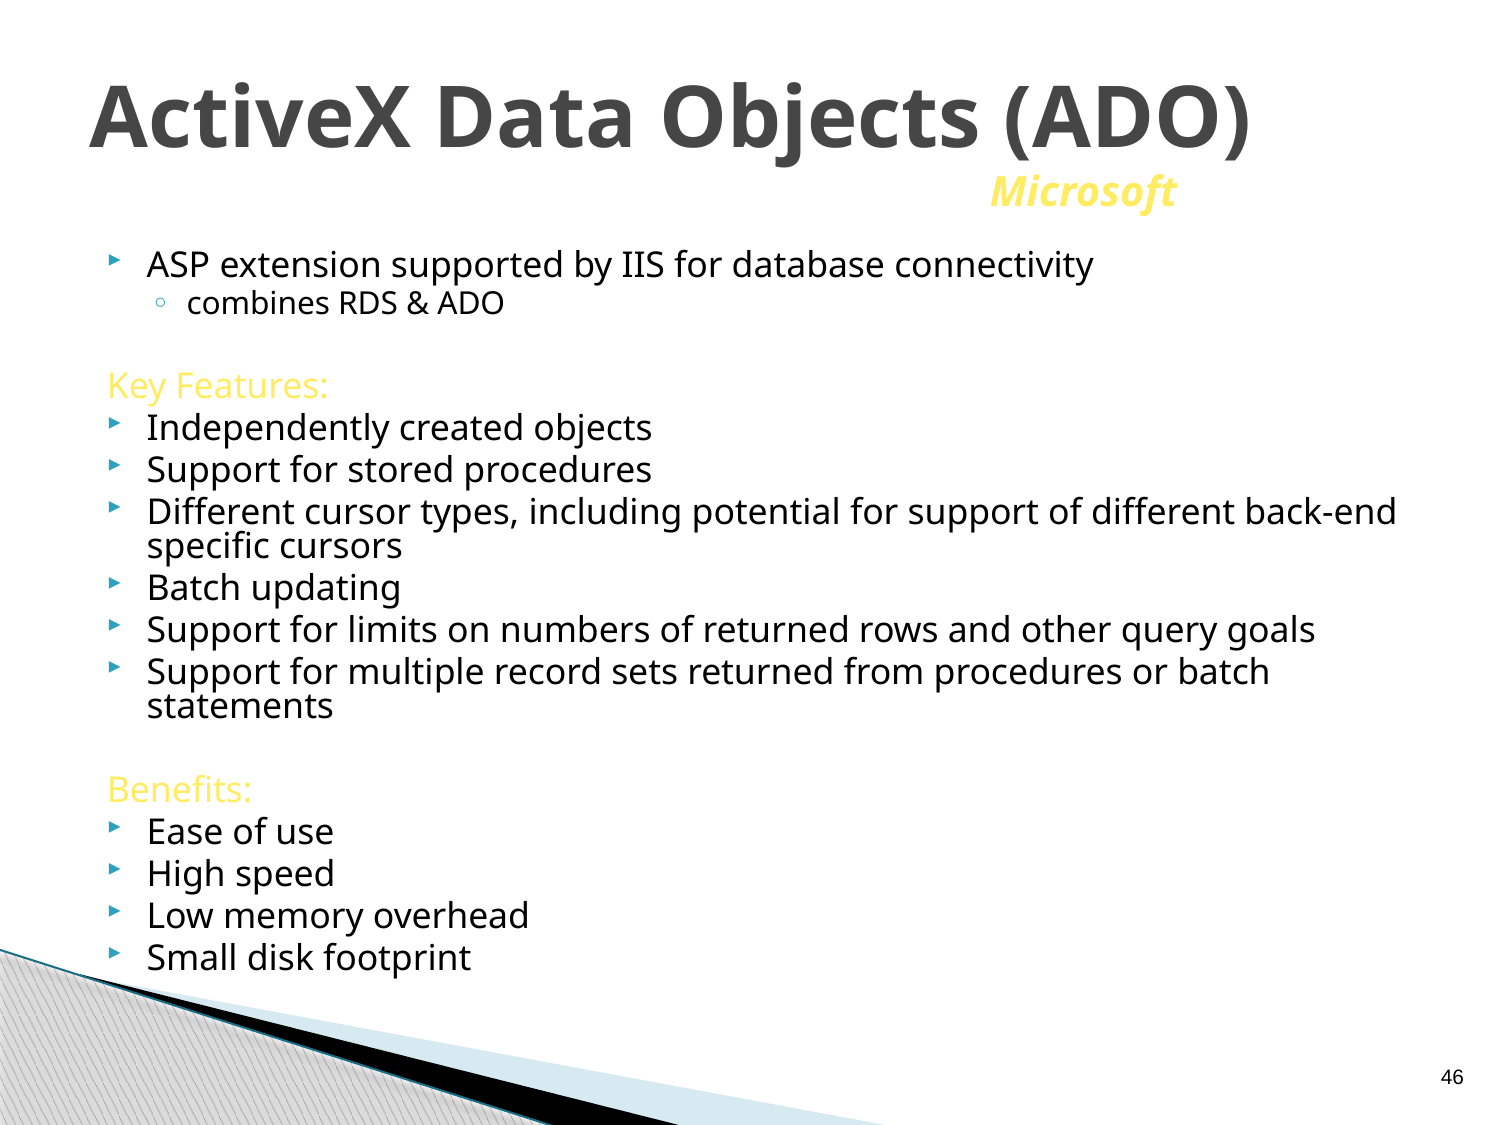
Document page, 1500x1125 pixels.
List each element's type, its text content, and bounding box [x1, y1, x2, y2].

title ActiveX Data Objects (ADO) Microsoft [75, 45, 1425, 233]
list ASP extension supported by IIS for database connectivity combines RDS & ADO Key Features: Independently created objects Support for stored procedures Different cursor types, including potential for support of different back-end specific cursors Batch updating Support for limits on numbers of returned rows and other query goals Support for multiple record sets returned from procedures or batch statements Benefits: Ease of use High speed Low memory overhead Small disk footprint [75, 243, 1425, 986]
slide_number 46 [1418, 1037, 1479, 1098]
